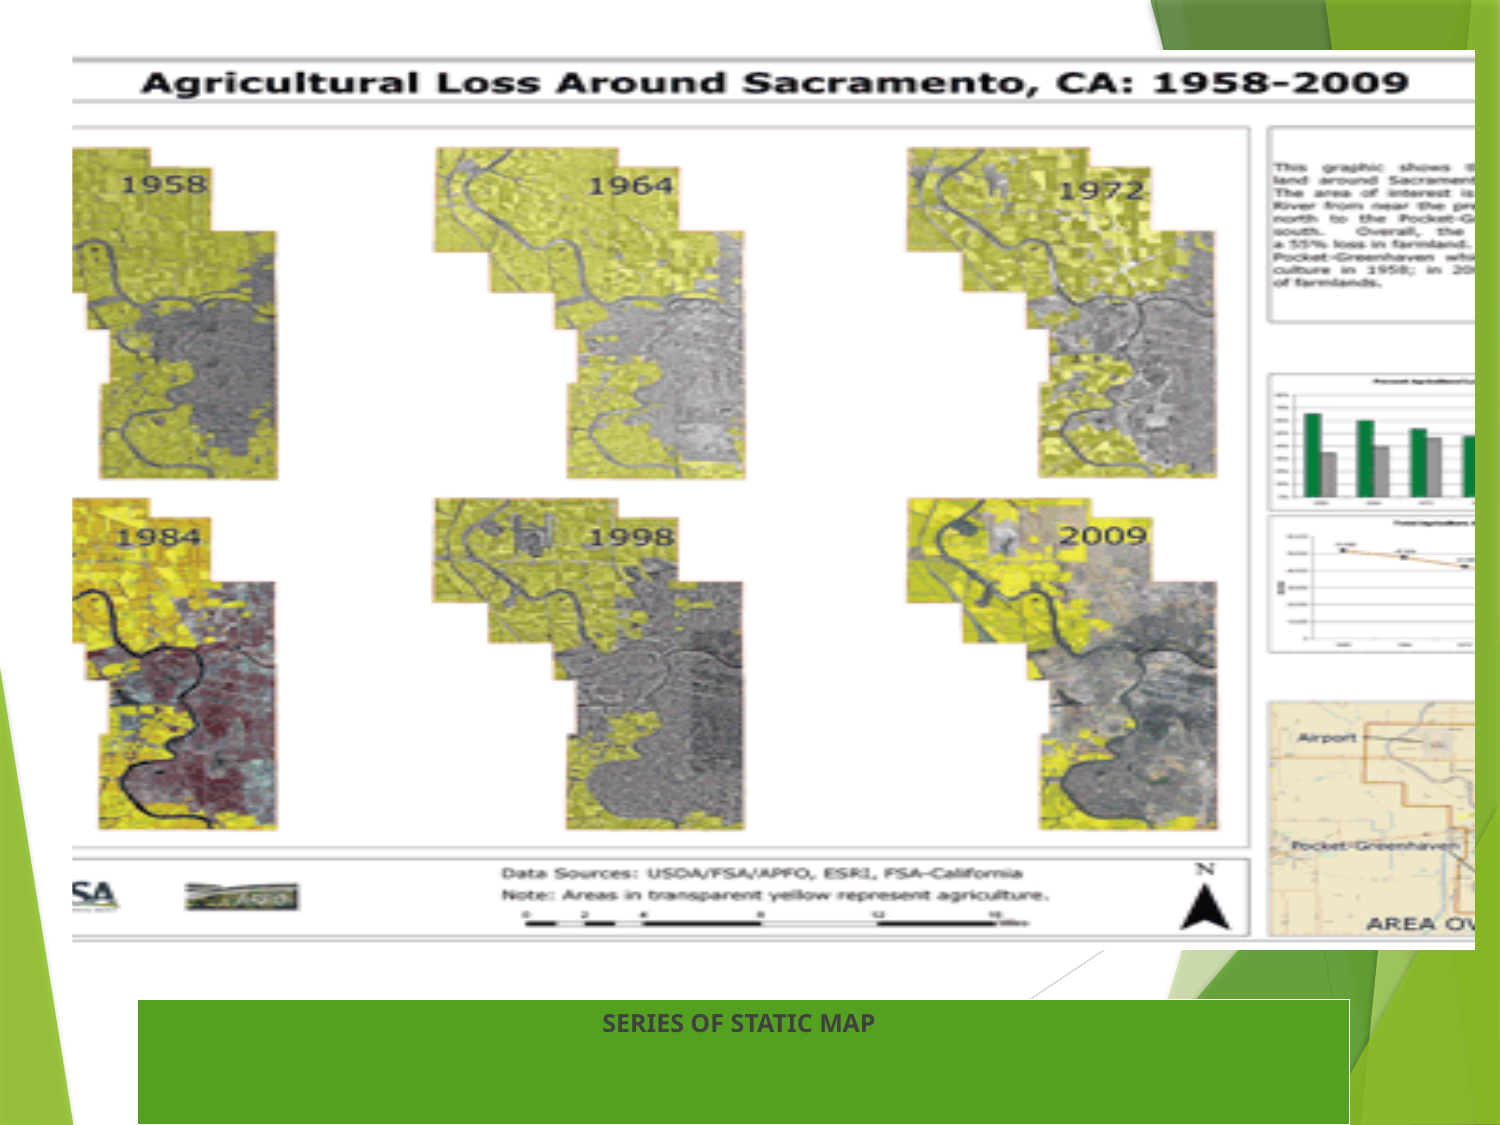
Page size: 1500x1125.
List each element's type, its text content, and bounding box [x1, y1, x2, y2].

picture [71, 49, 1476, 951]
list SERIES OF STATIC MAP [137, 999, 1350, 1125]
